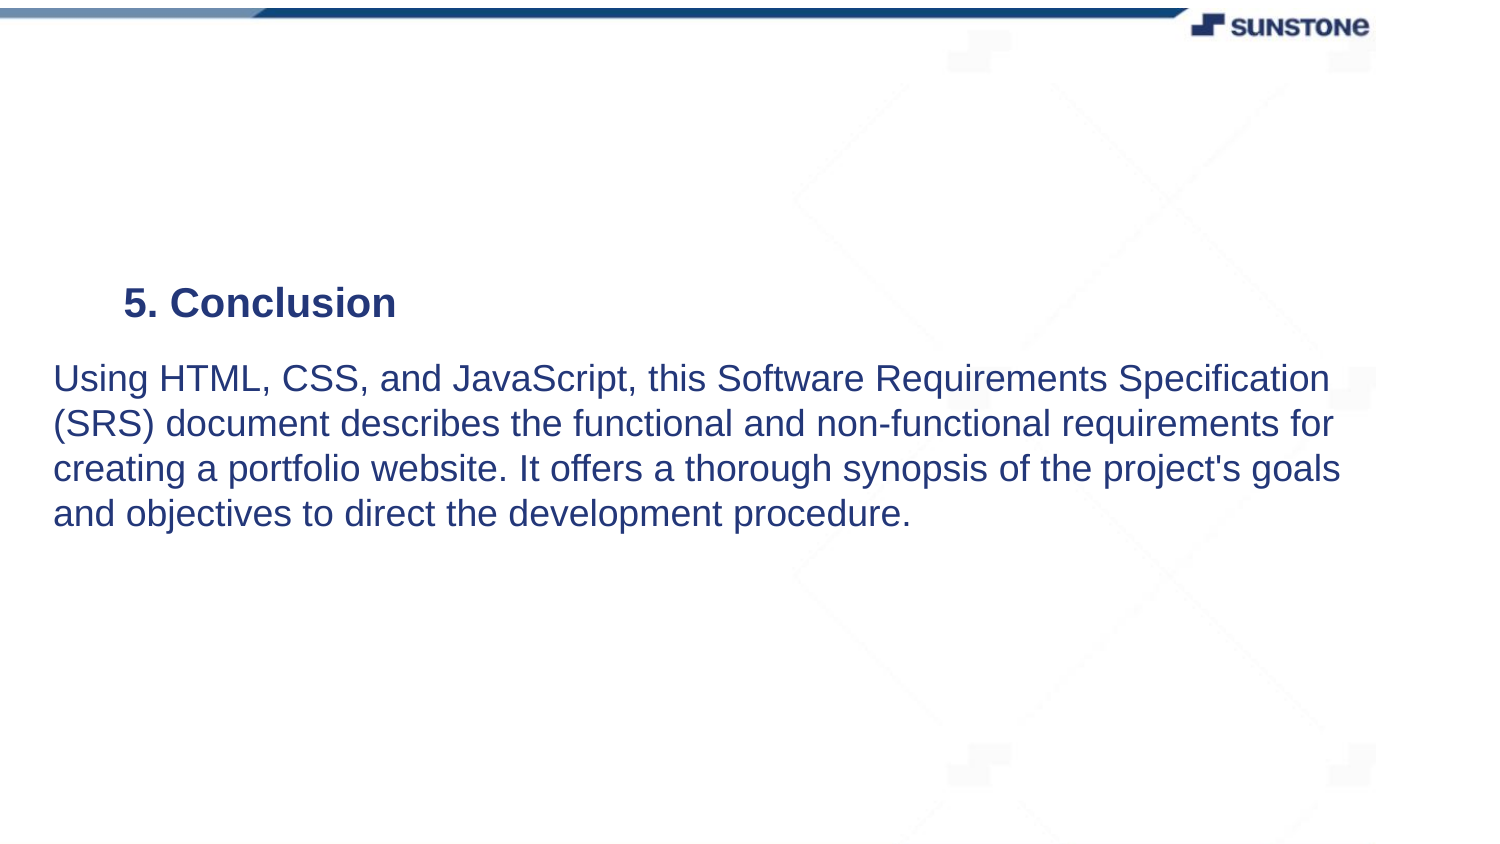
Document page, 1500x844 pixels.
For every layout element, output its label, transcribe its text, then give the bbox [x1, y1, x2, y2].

text_box [0, 8, 1376, 844]
text_box Using HTML, CSS, and JavaScript, this Software Requirements Specification (SRS) document describes the functional and non-functional requirements for creating a portfolio website. It offers a thorough synopsis of the project's goals and objectives to direct the development procedure. [53, 354, 1376, 535]
text_box 5. Conclusion [123, 275, 715, 326]
